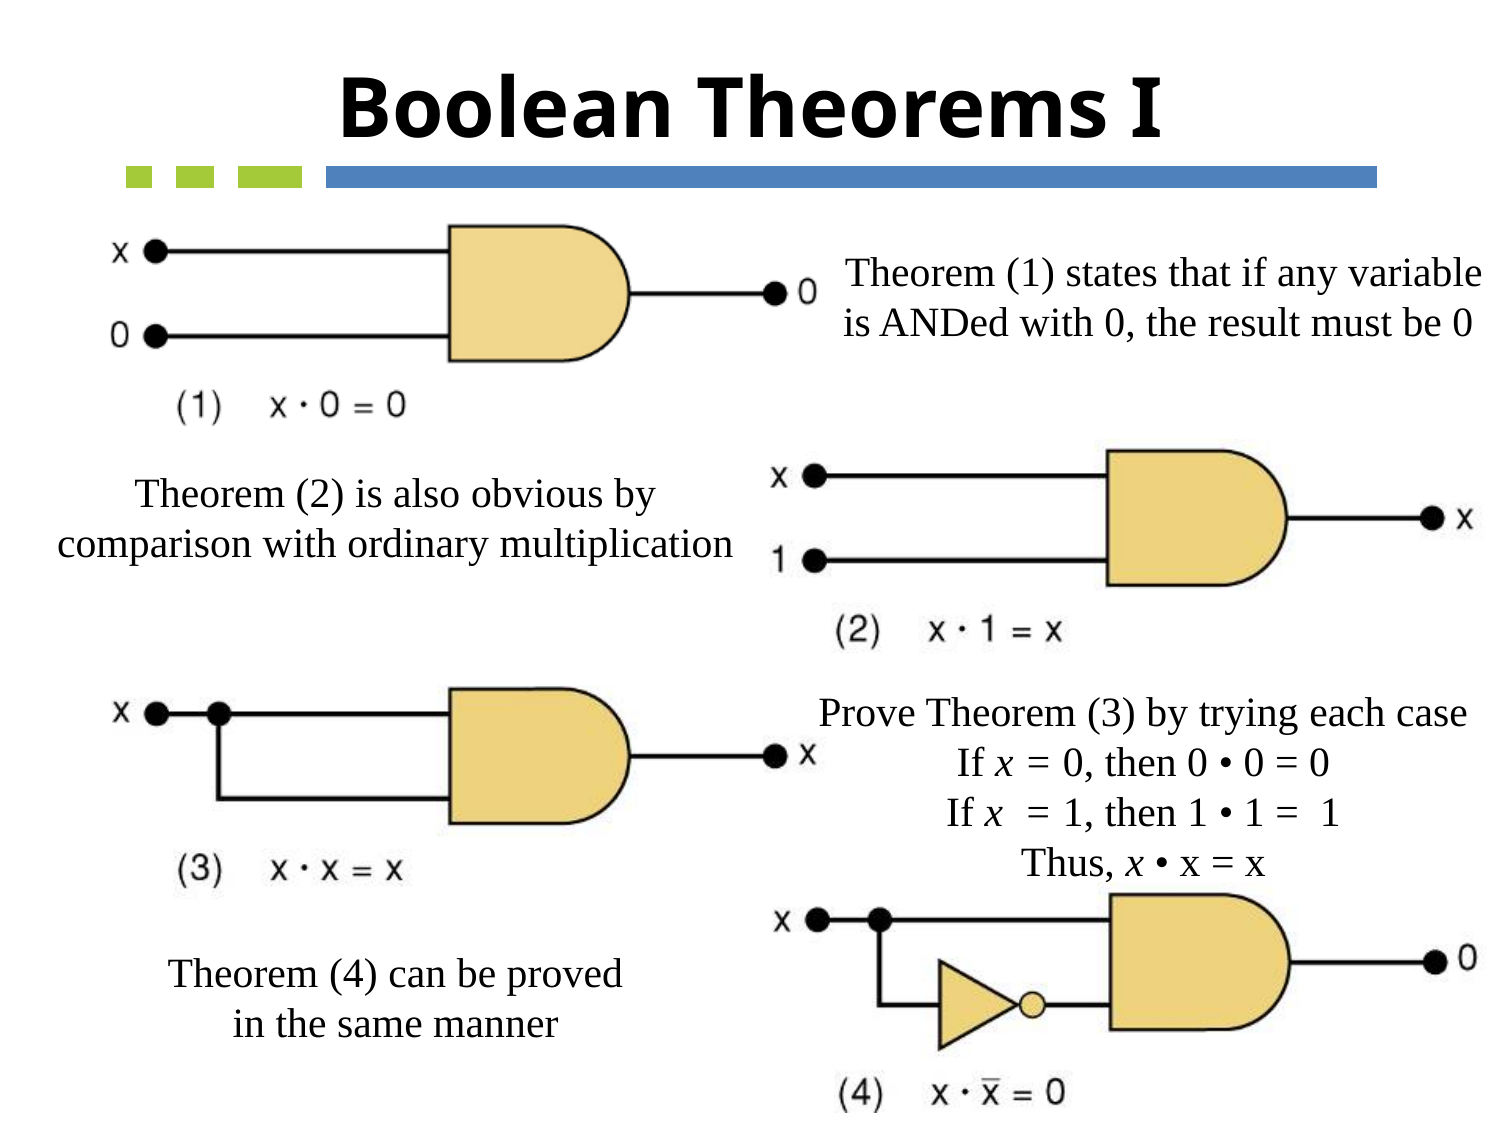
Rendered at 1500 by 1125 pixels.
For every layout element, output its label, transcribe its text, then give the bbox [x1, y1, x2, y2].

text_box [110, 221, 1500, 438]
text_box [111, 677, 1495, 882]
title Boolean Theorems I [75, 45, 1425, 163]
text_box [20, 438, 1492, 658]
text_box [20, 882, 1495, 1113]
